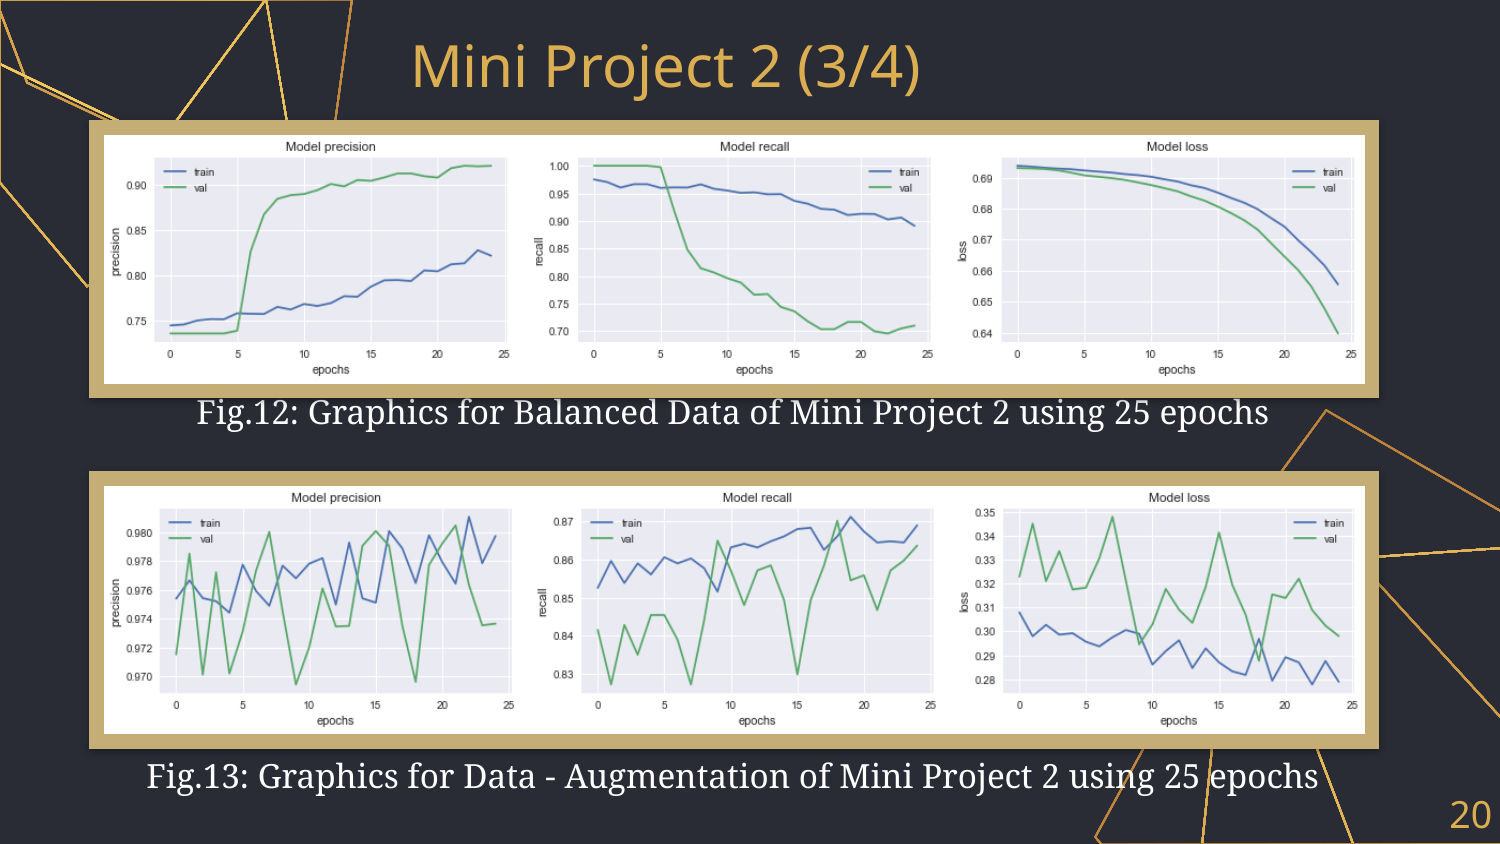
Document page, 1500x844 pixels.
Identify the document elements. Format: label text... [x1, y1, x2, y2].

text_box 20 [1434, 783, 1500, 844]
text_box Fig.12: Graphics for Balanced Data of Mini Project 2 using 25 epochs [109, 406, 1358, 439]
picture [103, 485, 1365, 735]
title Mini Project 2 (3/4) [394, 28, 1240, 100]
picture [103, 134, 1365, 385]
text_box Fig.13: Graphics for Data - Augmentation of Mini Project 2 using 25 epochs [109, 758, 1358, 803]
